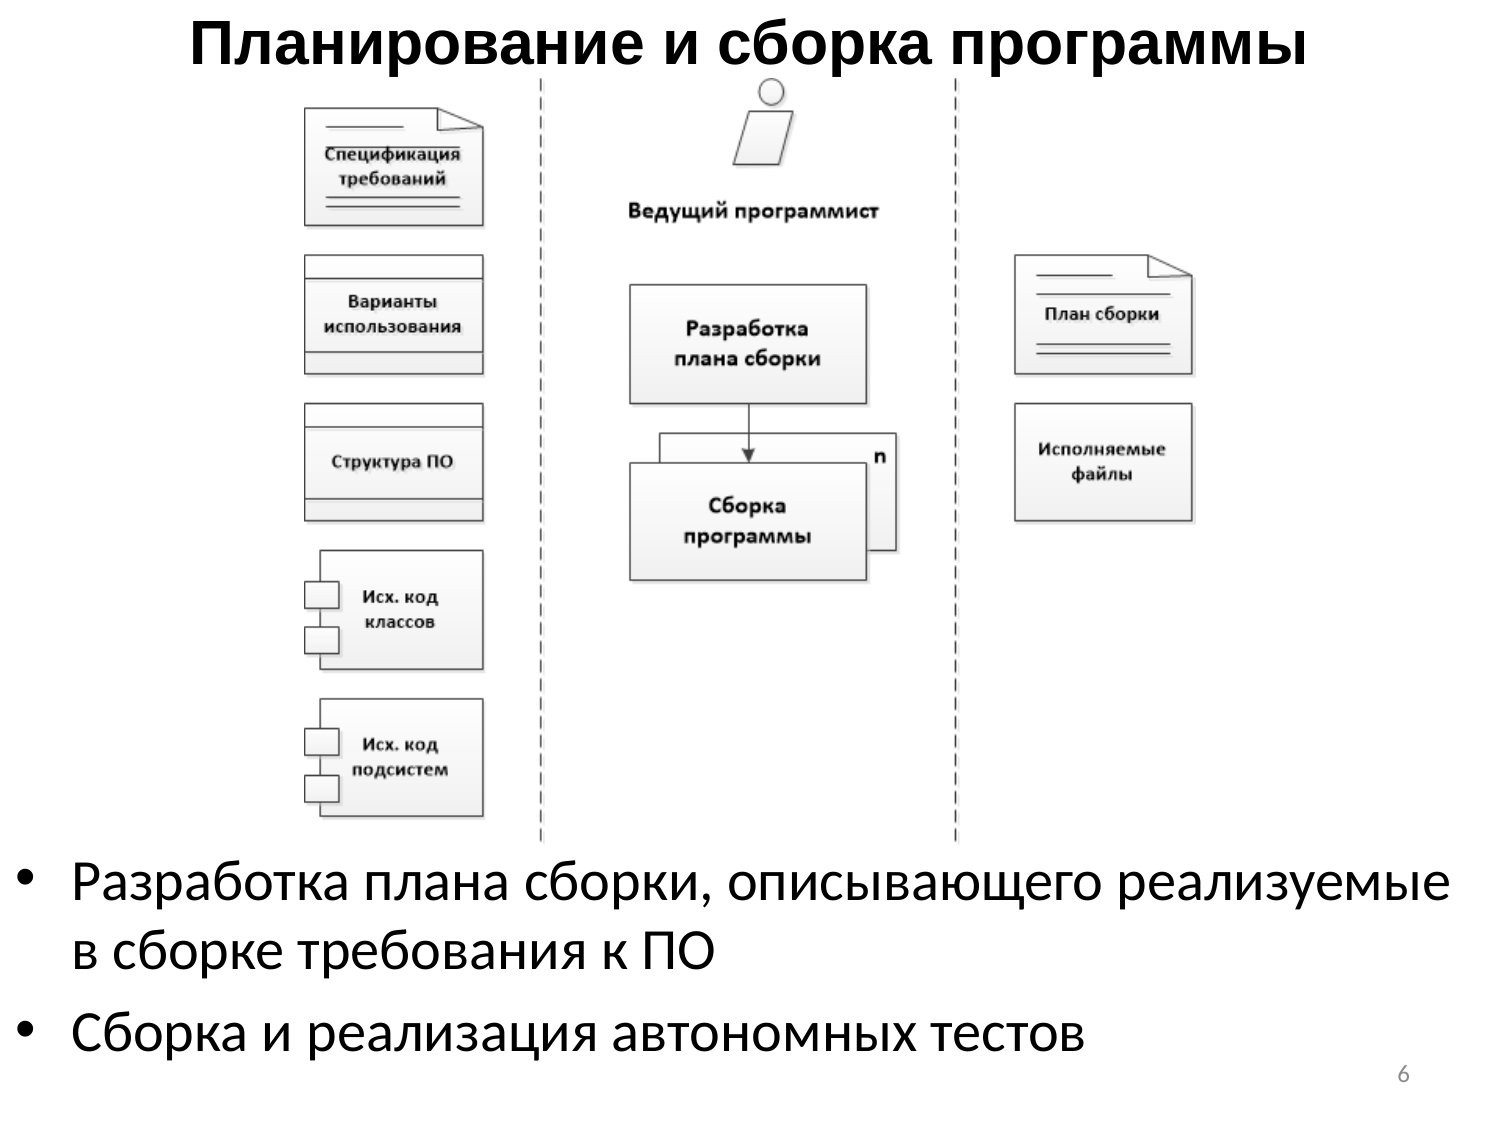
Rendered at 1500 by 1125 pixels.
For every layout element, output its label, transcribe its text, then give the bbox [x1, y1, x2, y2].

picture [304, 77, 1196, 851]
list Разработка плана сборки, описывающего реализуемые в сборке требования к ПО Сборка и реализация автономных тестов [0, 834, 1500, 1106]
text_box Планирование и сборка программы [0, 0, 1500, 79]
